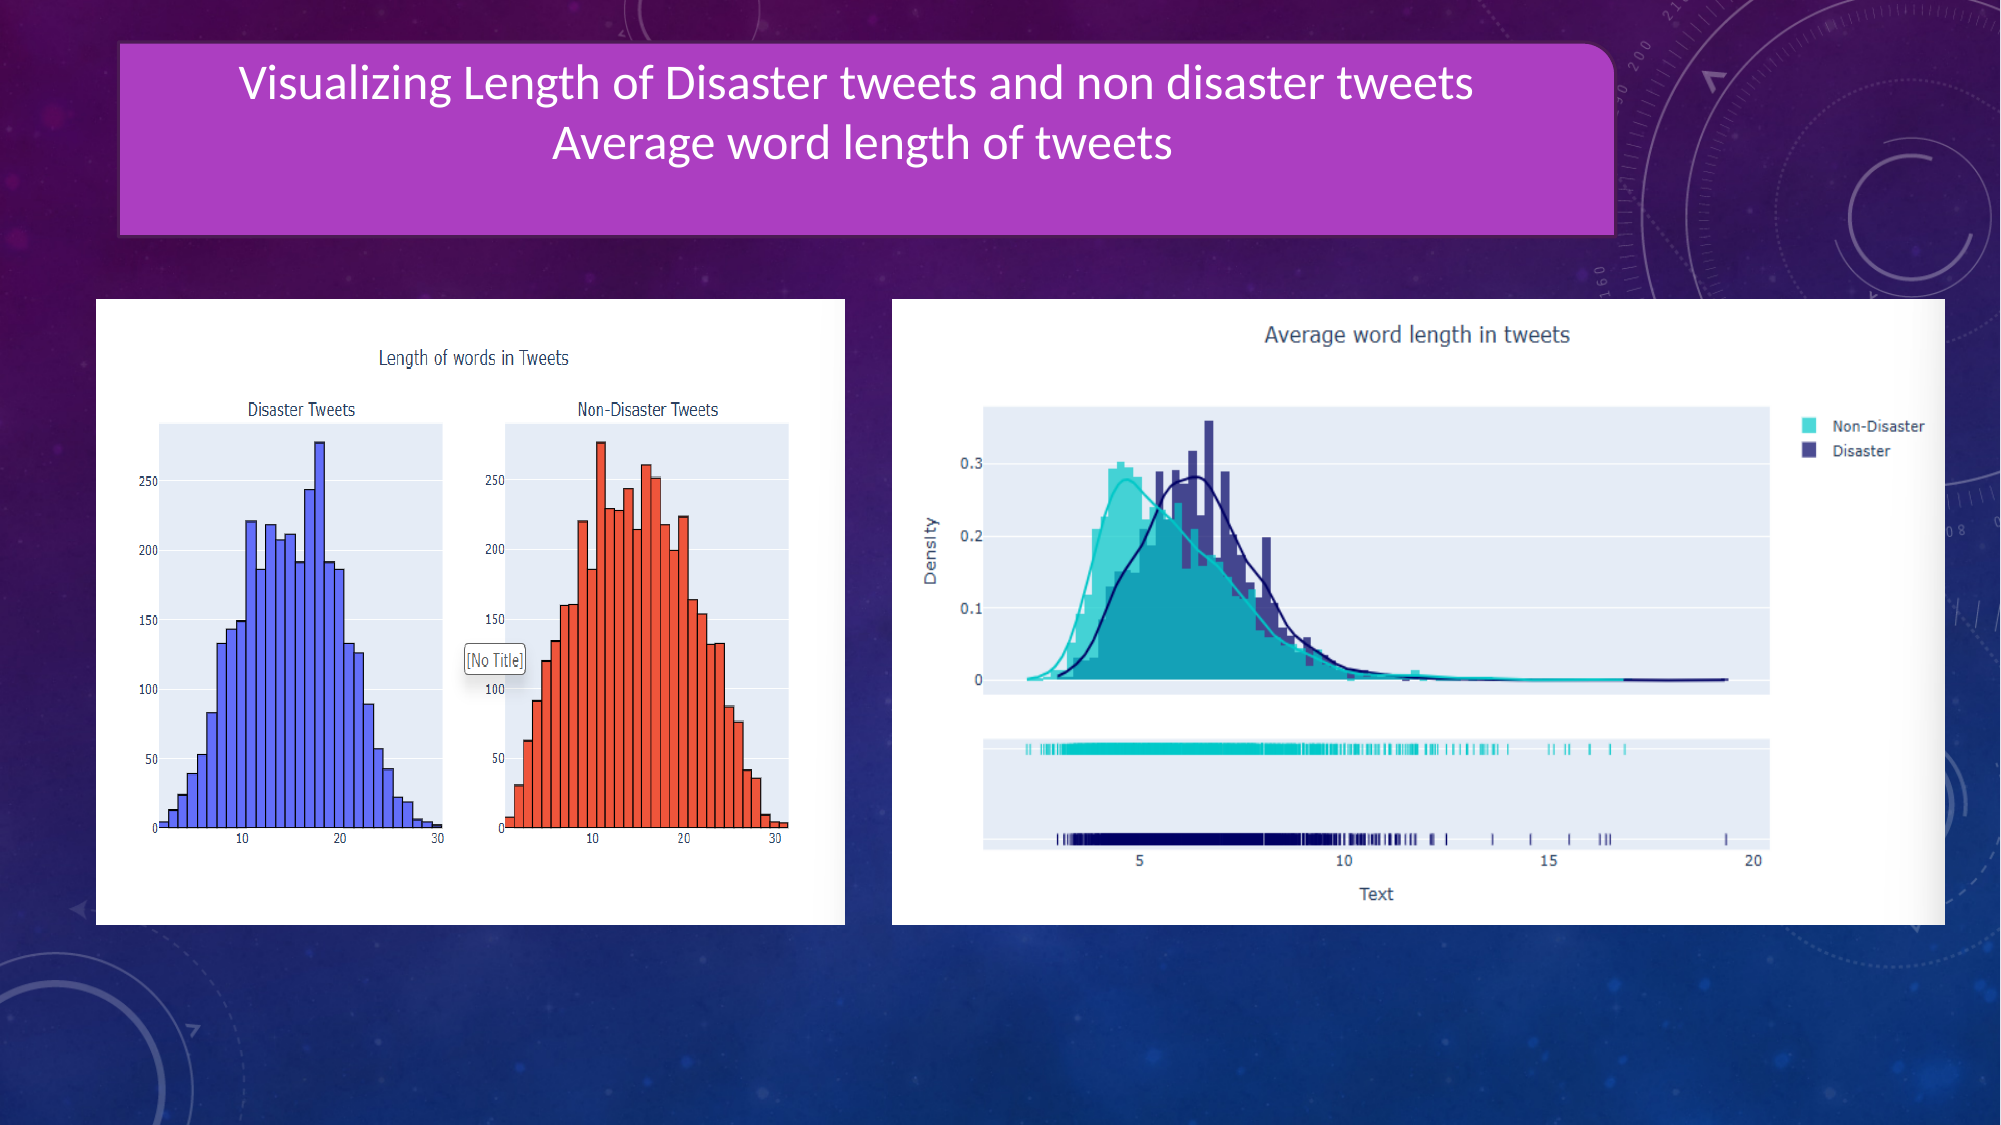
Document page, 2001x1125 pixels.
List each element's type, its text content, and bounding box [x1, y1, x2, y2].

picture [0, 0, 2001, 1125]
text_box Visualizing Length of Disaster tweets and non disaster tweets Average word length of tweets [116, 40, 1618, 239]
